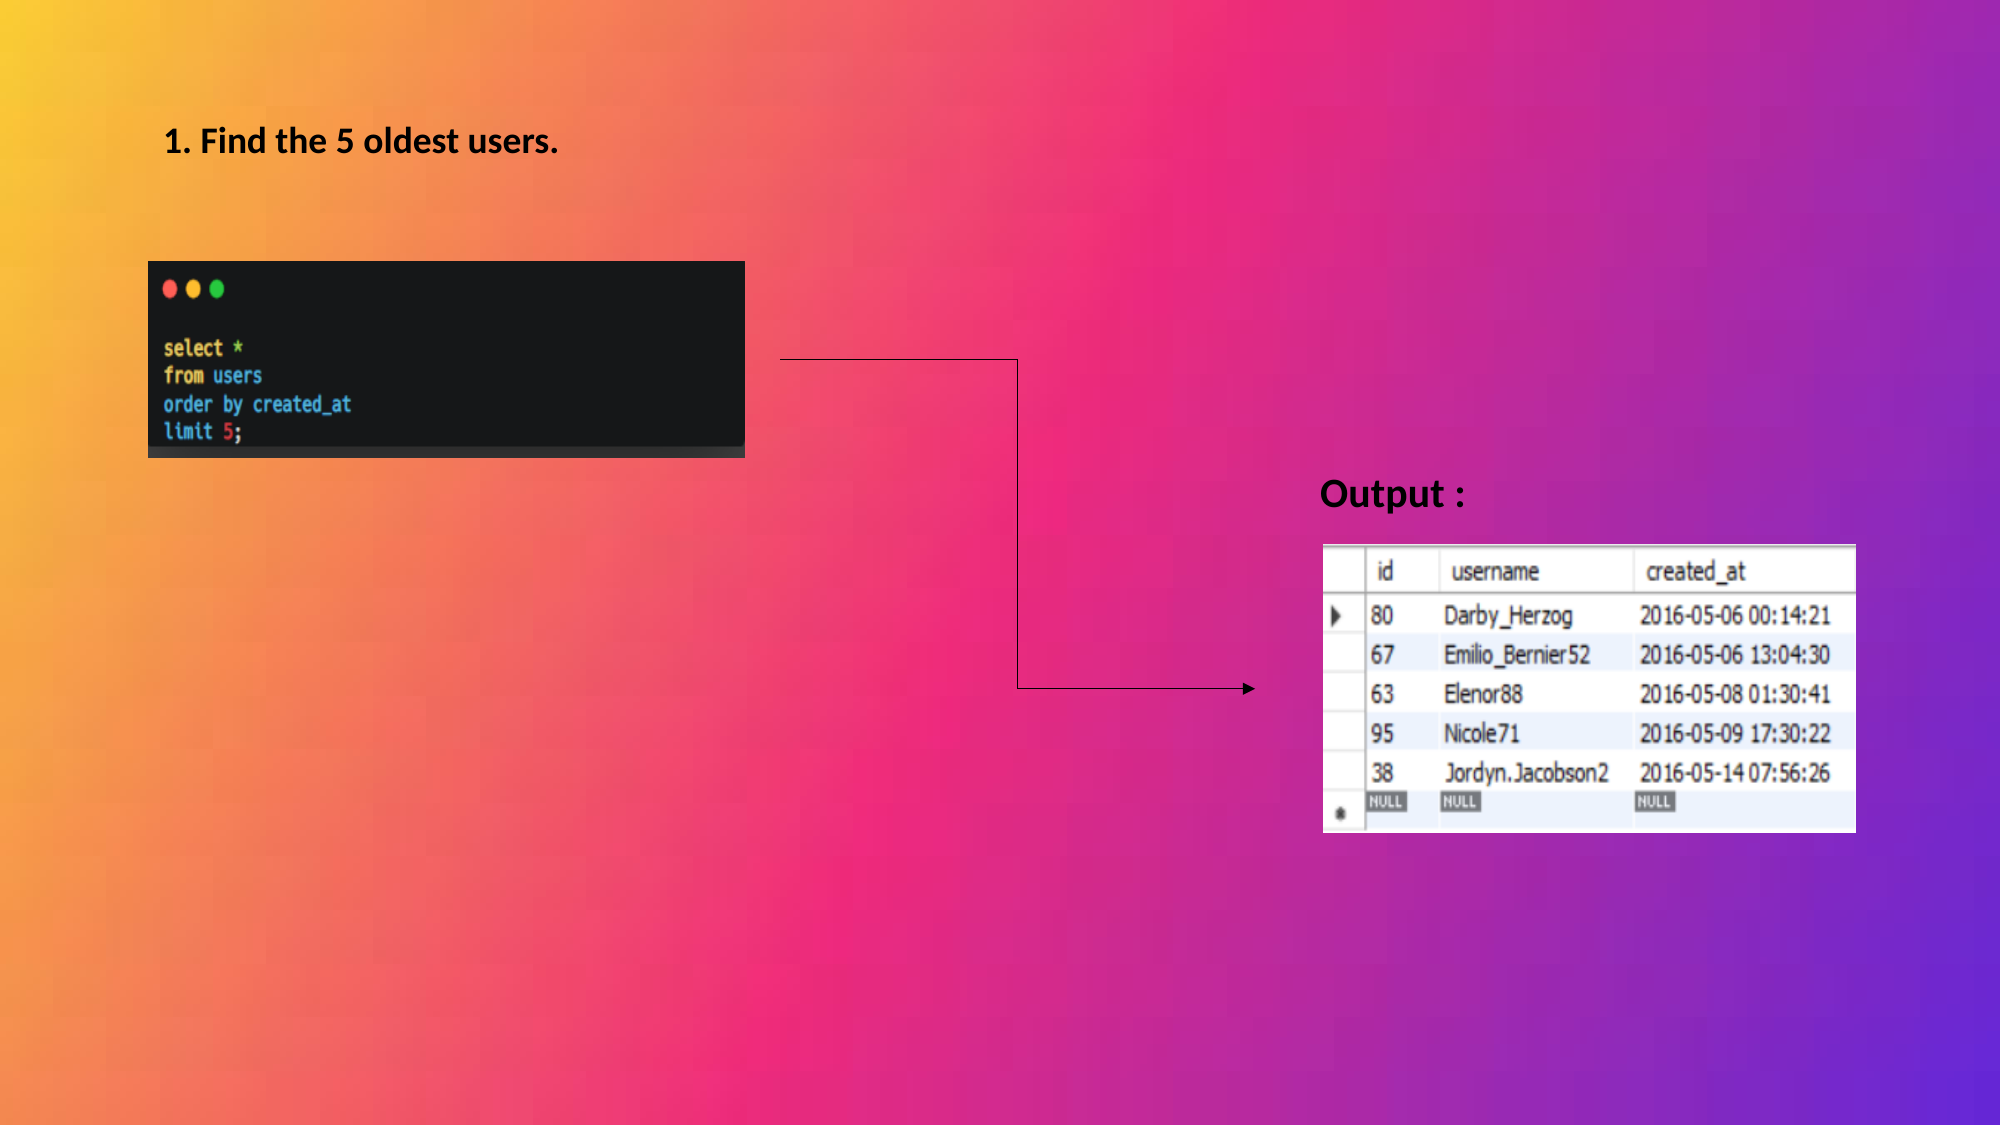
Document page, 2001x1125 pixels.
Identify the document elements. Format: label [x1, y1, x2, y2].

text_box [780, 359, 1256, 689]
picture [0, 0, 2000, 1125]
